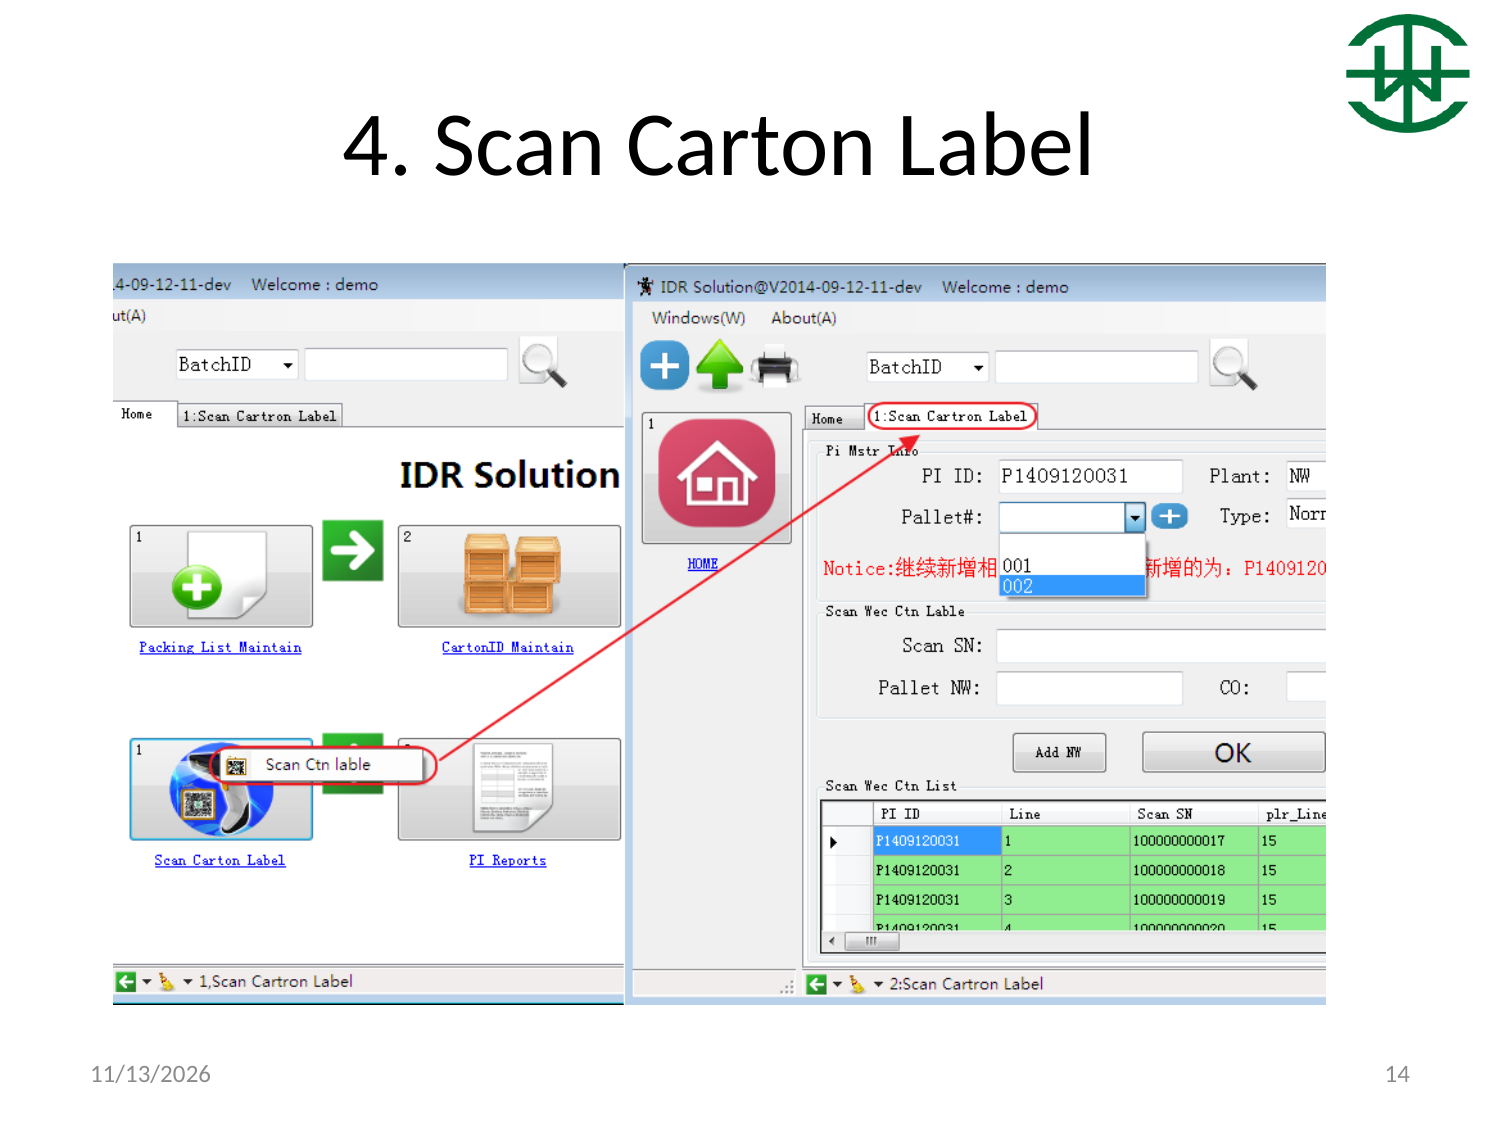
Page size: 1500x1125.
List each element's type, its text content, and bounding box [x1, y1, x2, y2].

slide_number 14 [1074, 1042, 1425, 1103]
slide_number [75, 1042, 425, 1103]
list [113, 262, 1326, 1006]
title 4. Scan Carton Label [75, 45, 1365, 233]
picture [1316, 0, 1500, 157]
